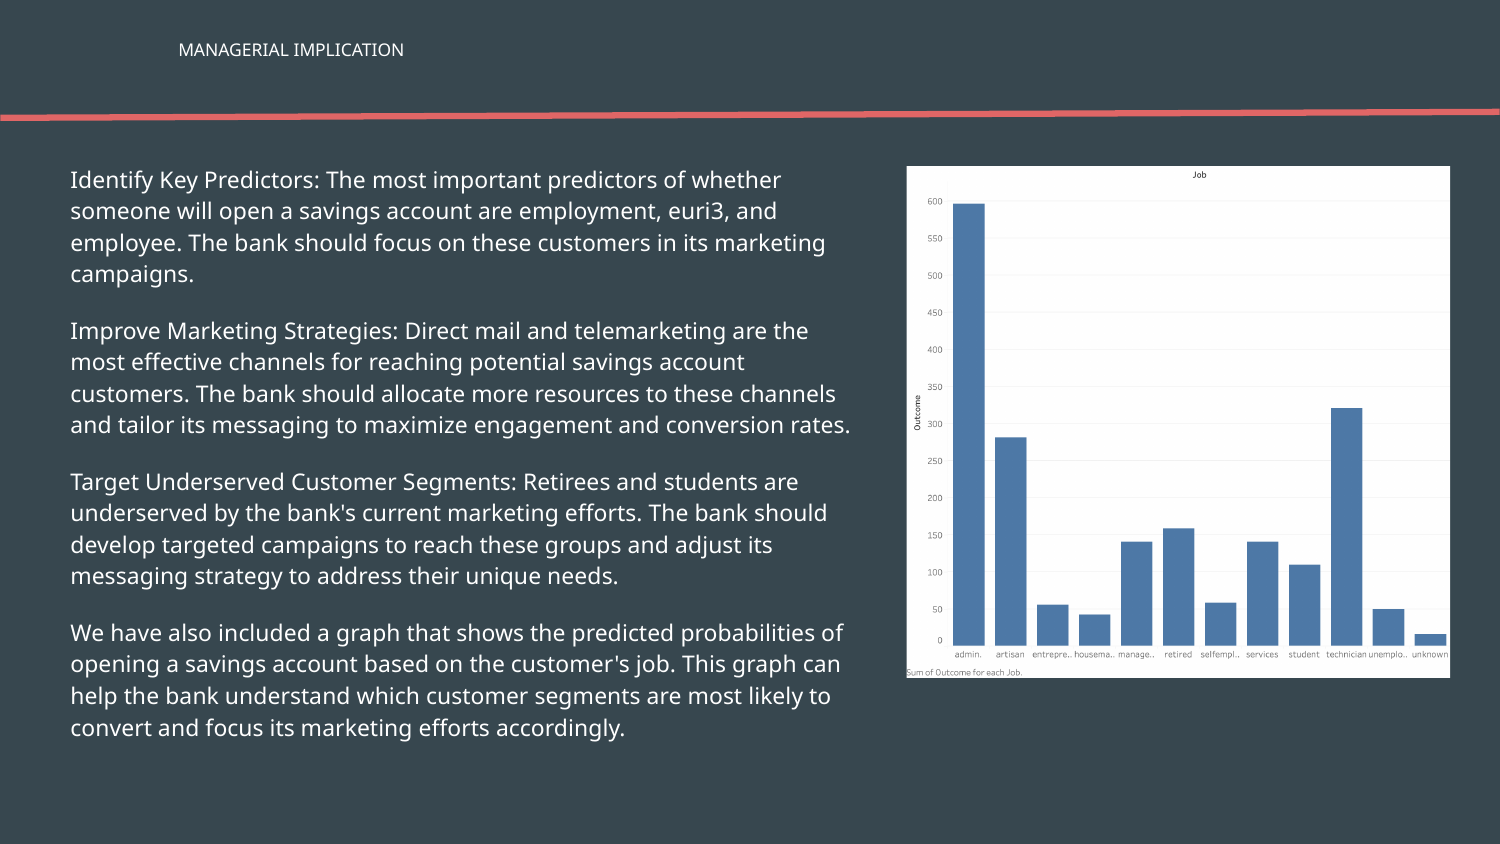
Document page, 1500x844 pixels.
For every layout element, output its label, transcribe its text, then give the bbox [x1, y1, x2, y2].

picture [906, 166, 1451, 678]
title MANAGERIAL IMPLICATION [0, 23, 1398, 110]
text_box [0, 111, 1500, 119]
text_box Identify Key Predictors: The most important predictors of whether someone will open a savings account are employment, euri3, and employee. The bank should focus on these customers in its marketing campaigns. Improve Marketing Strategies: Direct mail and telemarketing are the most effective channels for reaching potential savings account customers. The bank should allocate more resources to these channels and tailor its messaging to maximize engagement and conversion rates. Target Underserved Customer Segments: Retirees and students are underserved by the bank's current marketing efforts. The bank should develop targeted campaigns to reach these groups and adjust its messaging strategy to address their unique needs. We have also included a graph that shows the predicted probabilities of opening a savings account based on the customer's job. This graph can help the bank understand which customer segments are most likely to convert and focus its marketing efforts accordingly. [55, 146, 881, 716]
